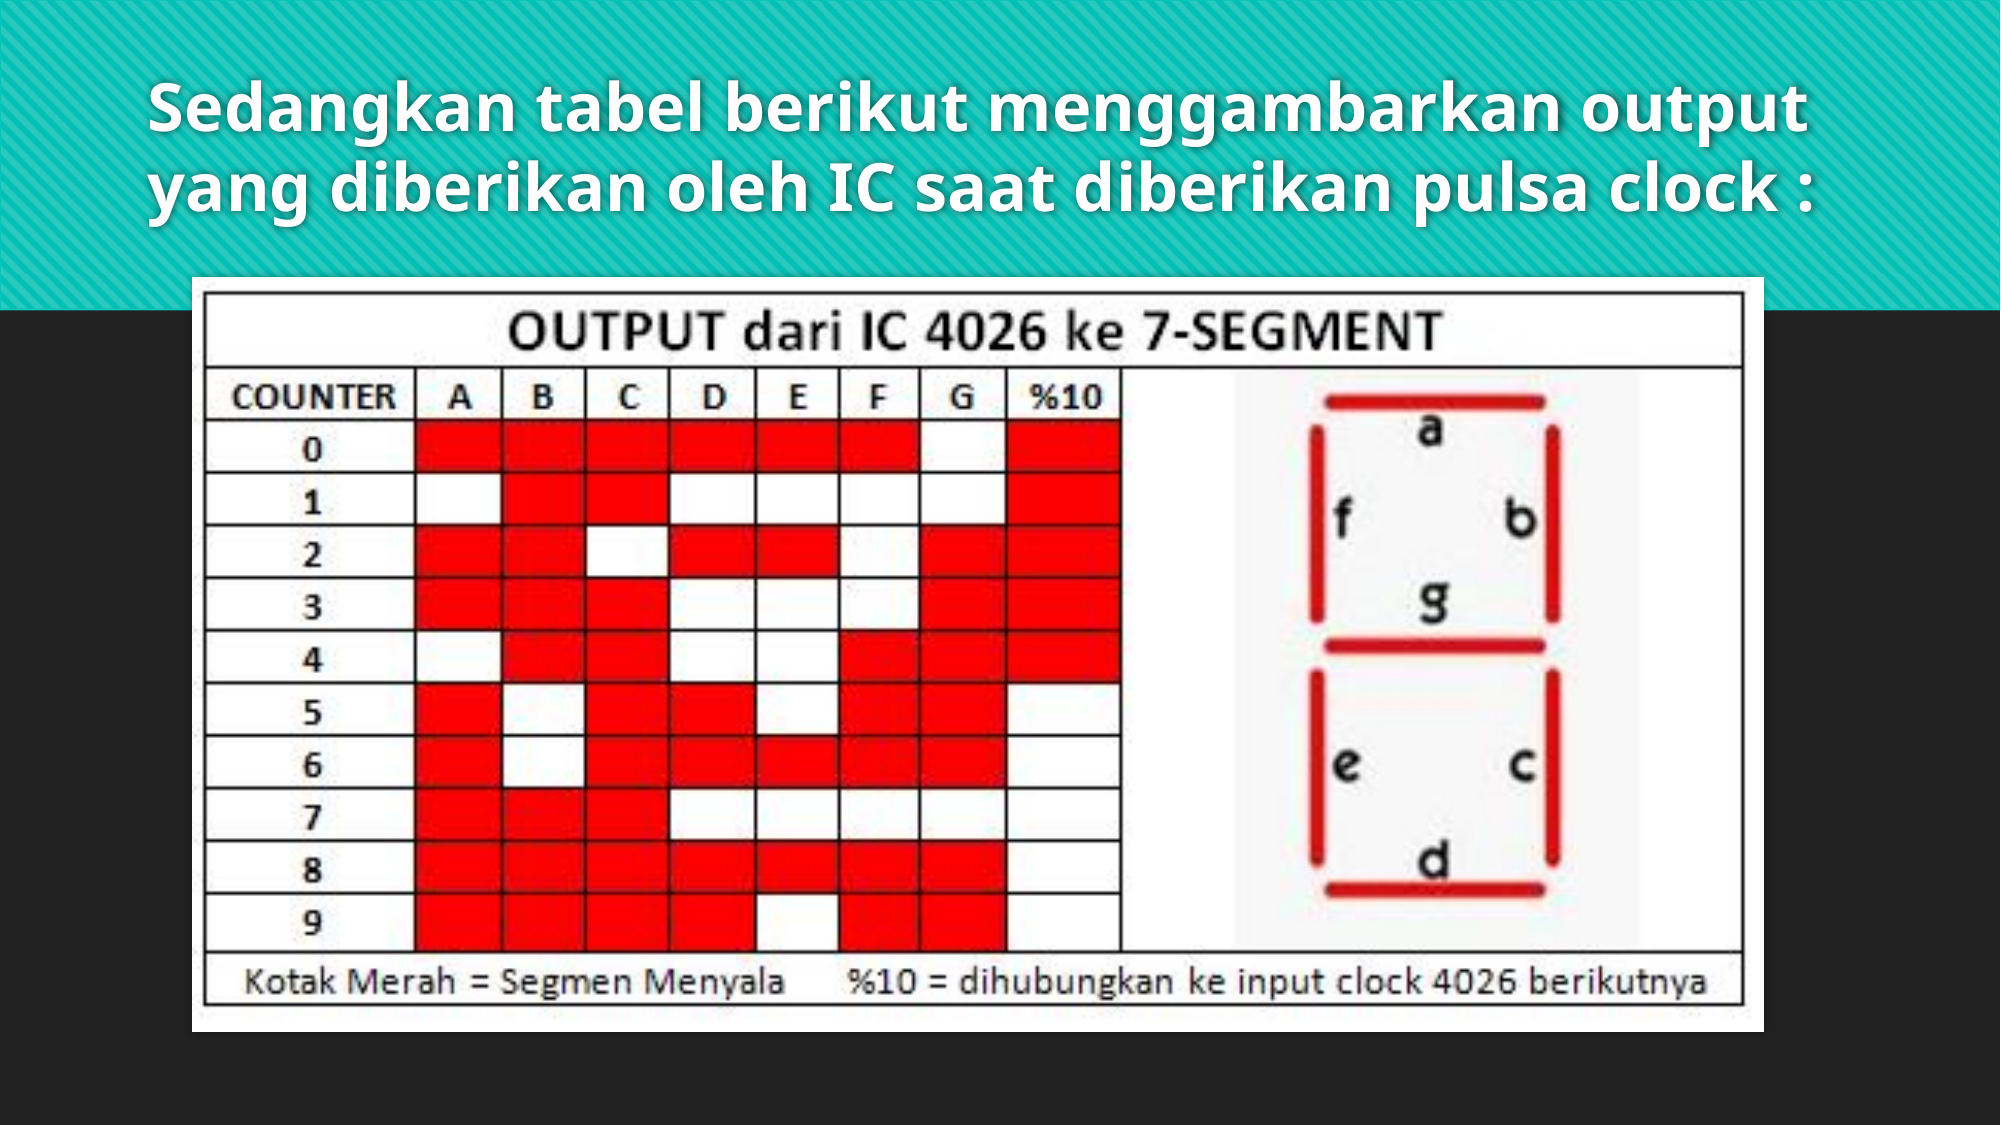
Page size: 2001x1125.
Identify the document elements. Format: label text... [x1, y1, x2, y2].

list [191, 276, 1764, 1032]
title Sedangkan tabel berikut menggambarkan output yang diberikan oleh IC saat diberikan pulsa clock : [132, 73, 1868, 233]
